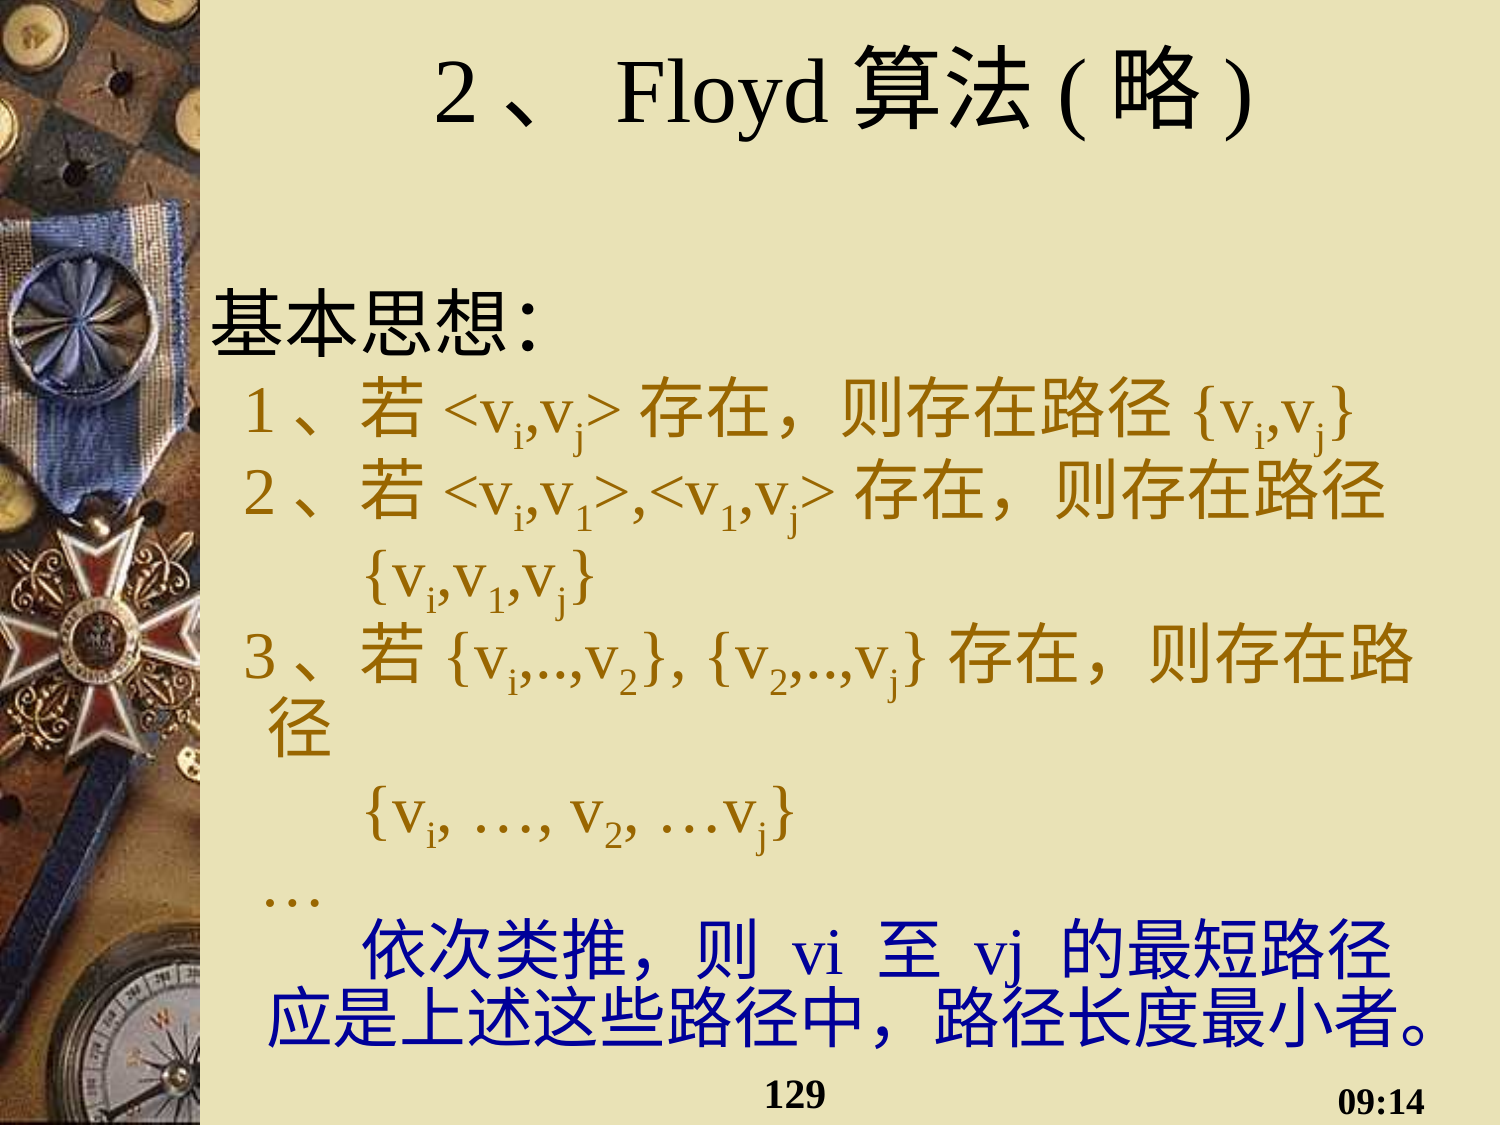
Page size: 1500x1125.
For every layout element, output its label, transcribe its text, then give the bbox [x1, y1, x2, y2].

title 2、Floyd算法(略) [225, 0, 1463, 180]
picture [0, 0, 200, 1125]
list 基本思想： 1、若<vi,vj>存在，则存在路径{vi,vj} 2、若<vi,v1>,<v1,vj>存在，则存在路径 {vi,v1,vj} 3、若{vi,..,v2}, {v2,..,vj}存在，则存在路径 {vi, …, v2, …vj} … 依次类推，则 vi 至 vj 的最短路径应是上述这些路径中，路径长度最小者。 [194, 278, 1458, 954]
